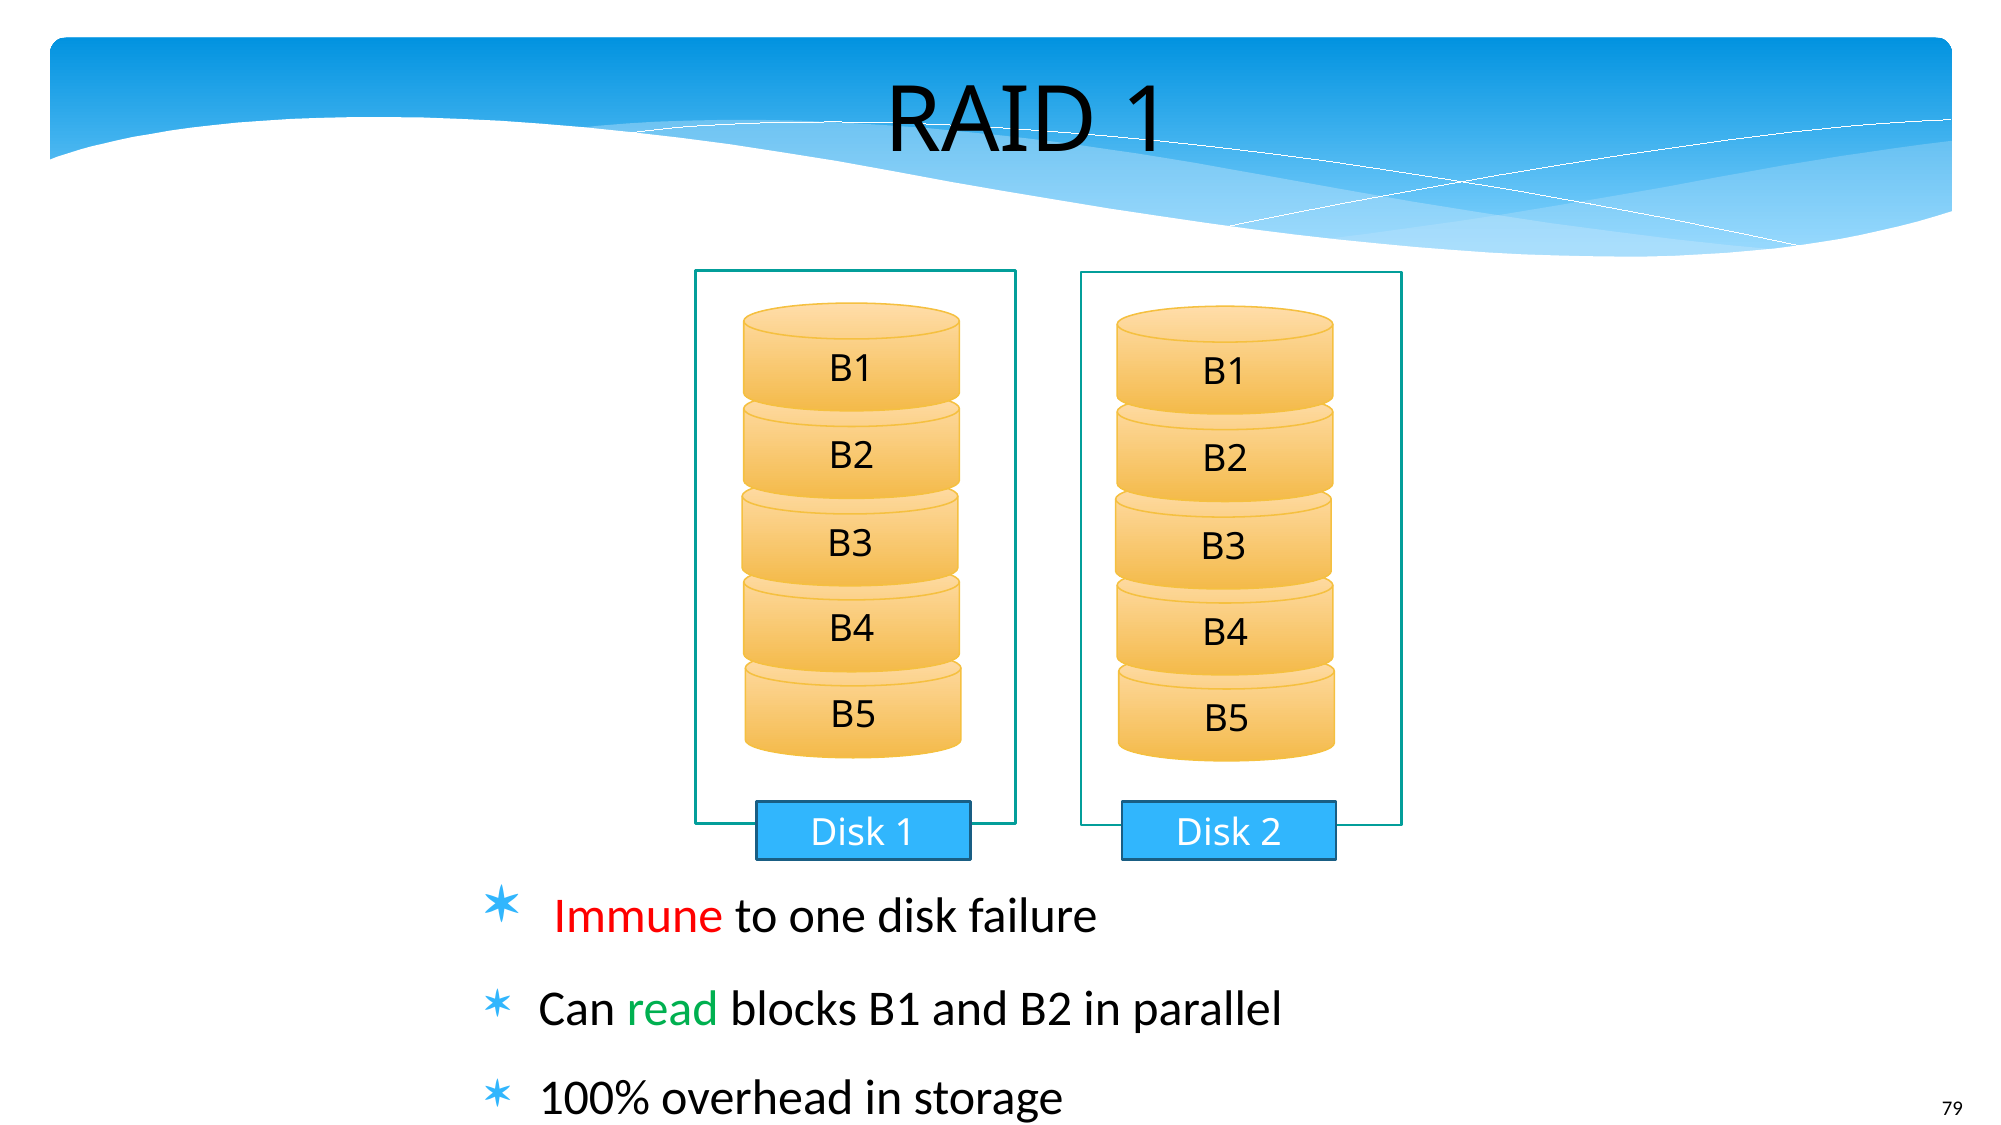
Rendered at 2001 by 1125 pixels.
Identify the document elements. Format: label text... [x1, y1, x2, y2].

text_box B1 [742, 302, 961, 412]
text_box B1 [1116, 305, 1334, 415]
text_box Disk 1 [755, 800, 972, 861]
text_box B5 [744, 661, 962, 759]
text_box Disk 2 [1121, 800, 1337, 861]
text_box B5 [1117, 664, 1336, 762]
text_box B2 [742, 401, 961, 500]
text_box [1080, 271, 1403, 826]
text_box RAID 1 [420, 37, 1638, 192]
text_box Immune to one disk failure Can read blocks B1 and B2 in parallel 100% overhead in storage [467, 865, 1782, 1093]
text_box B2 [1116, 404, 1334, 503]
text_box B4 [742, 575, 961, 673]
text_box [694, 269, 1017, 825]
text_box B3 [1114, 491, 1332, 590]
text_box B4 [1116, 578, 1334, 676]
text_box B3 [741, 488, 959, 587]
